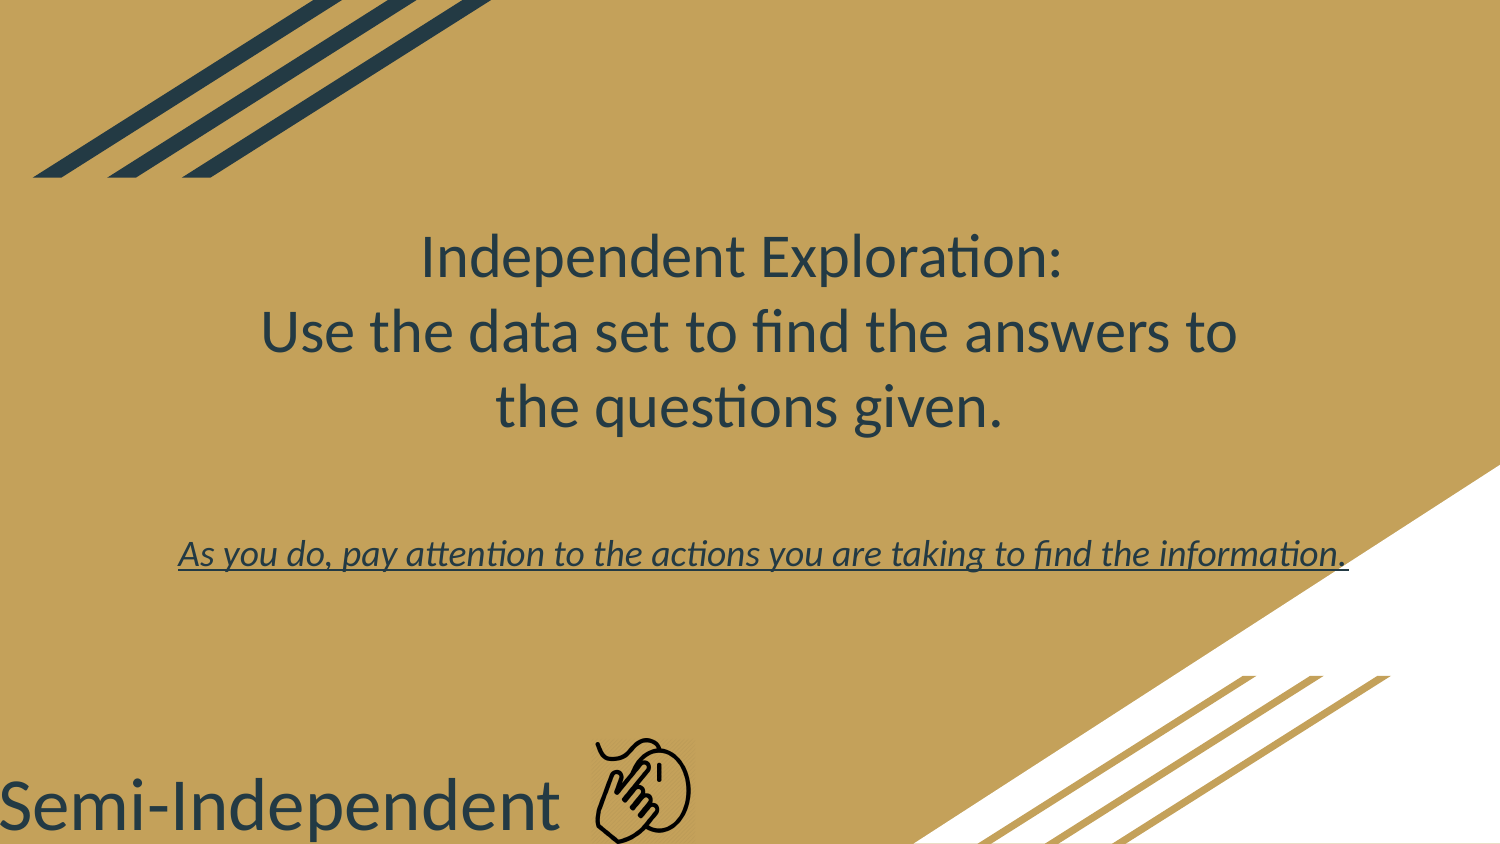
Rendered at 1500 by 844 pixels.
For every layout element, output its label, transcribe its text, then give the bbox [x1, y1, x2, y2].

list As you do, pay attention to the actions you are taking to find the information. [143, 507, 1383, 613]
picture [590, 738, 697, 844]
title Independent Exploration: Use the data set to find the answers to the questions given. [227, 214, 1273, 441]
list Semi-Independent [0, 726, 771, 832]
